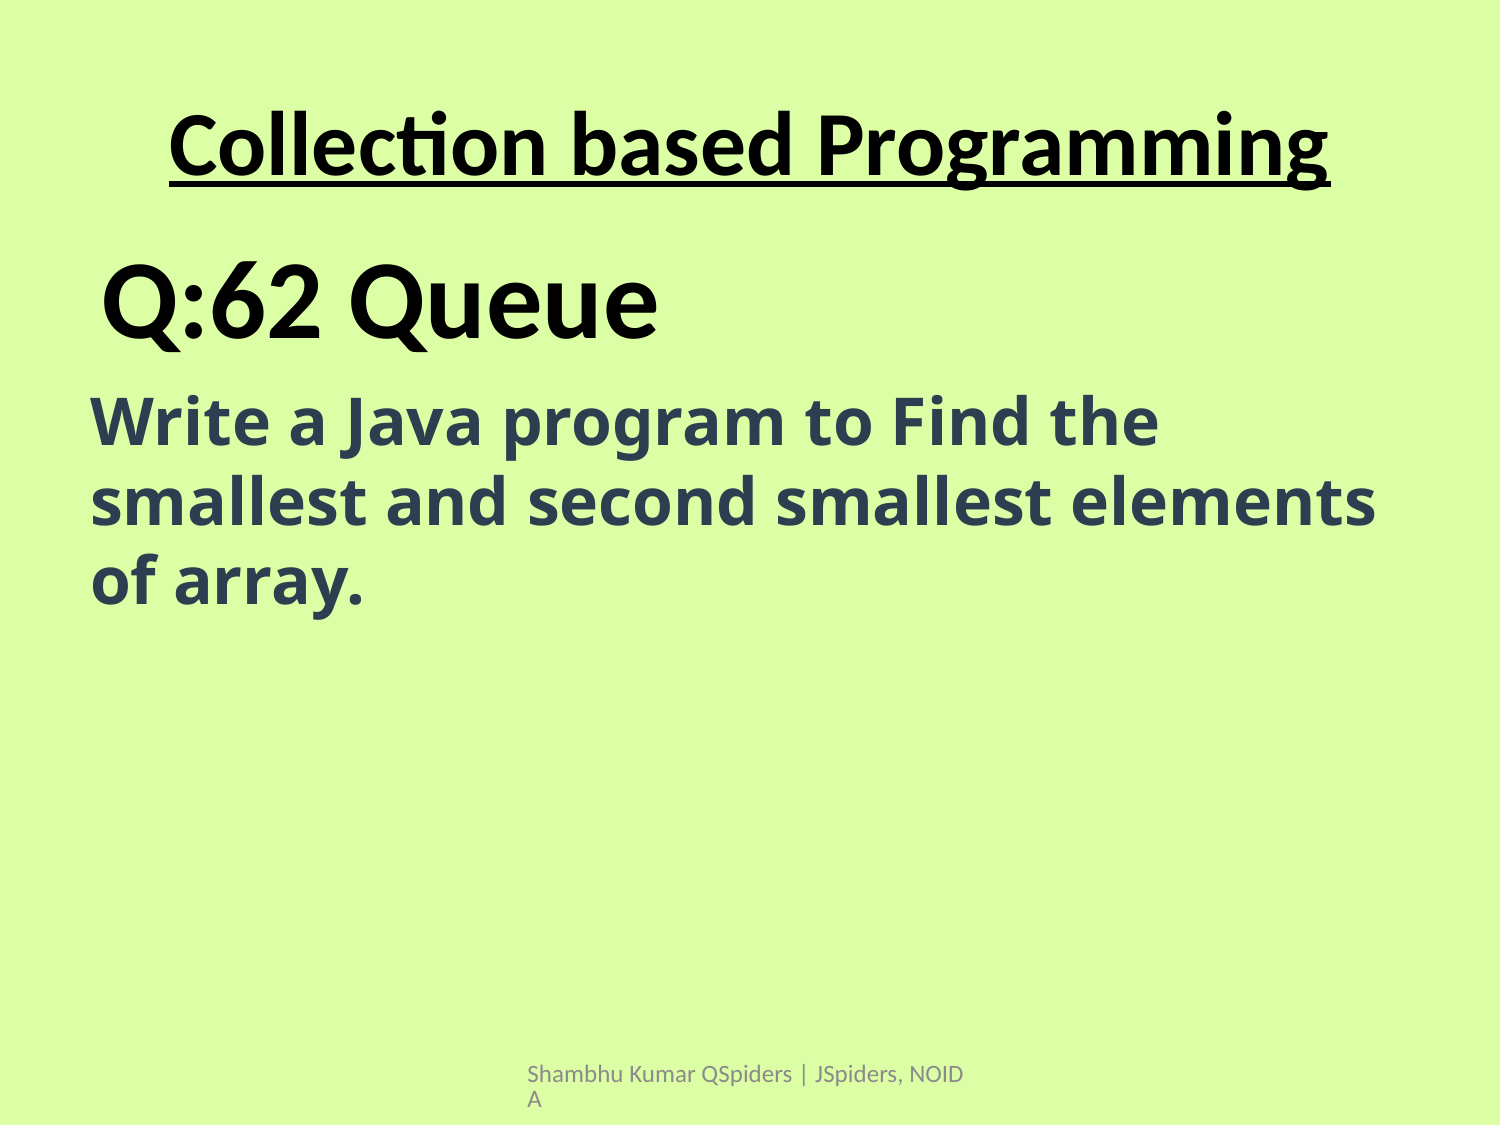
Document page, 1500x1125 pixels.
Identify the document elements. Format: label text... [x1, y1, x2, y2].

footer Shambhu Kumar QSpiders | JSpiders, NOIDA [512, 1042, 988, 1103]
slide_number Q:62 Queue [50, 200, 675, 388]
title Collection based Programming [75, 45, 1425, 187]
list Write a Java program to Find the smallest and second smallest elements of array. [75, 187, 1425, 625]
